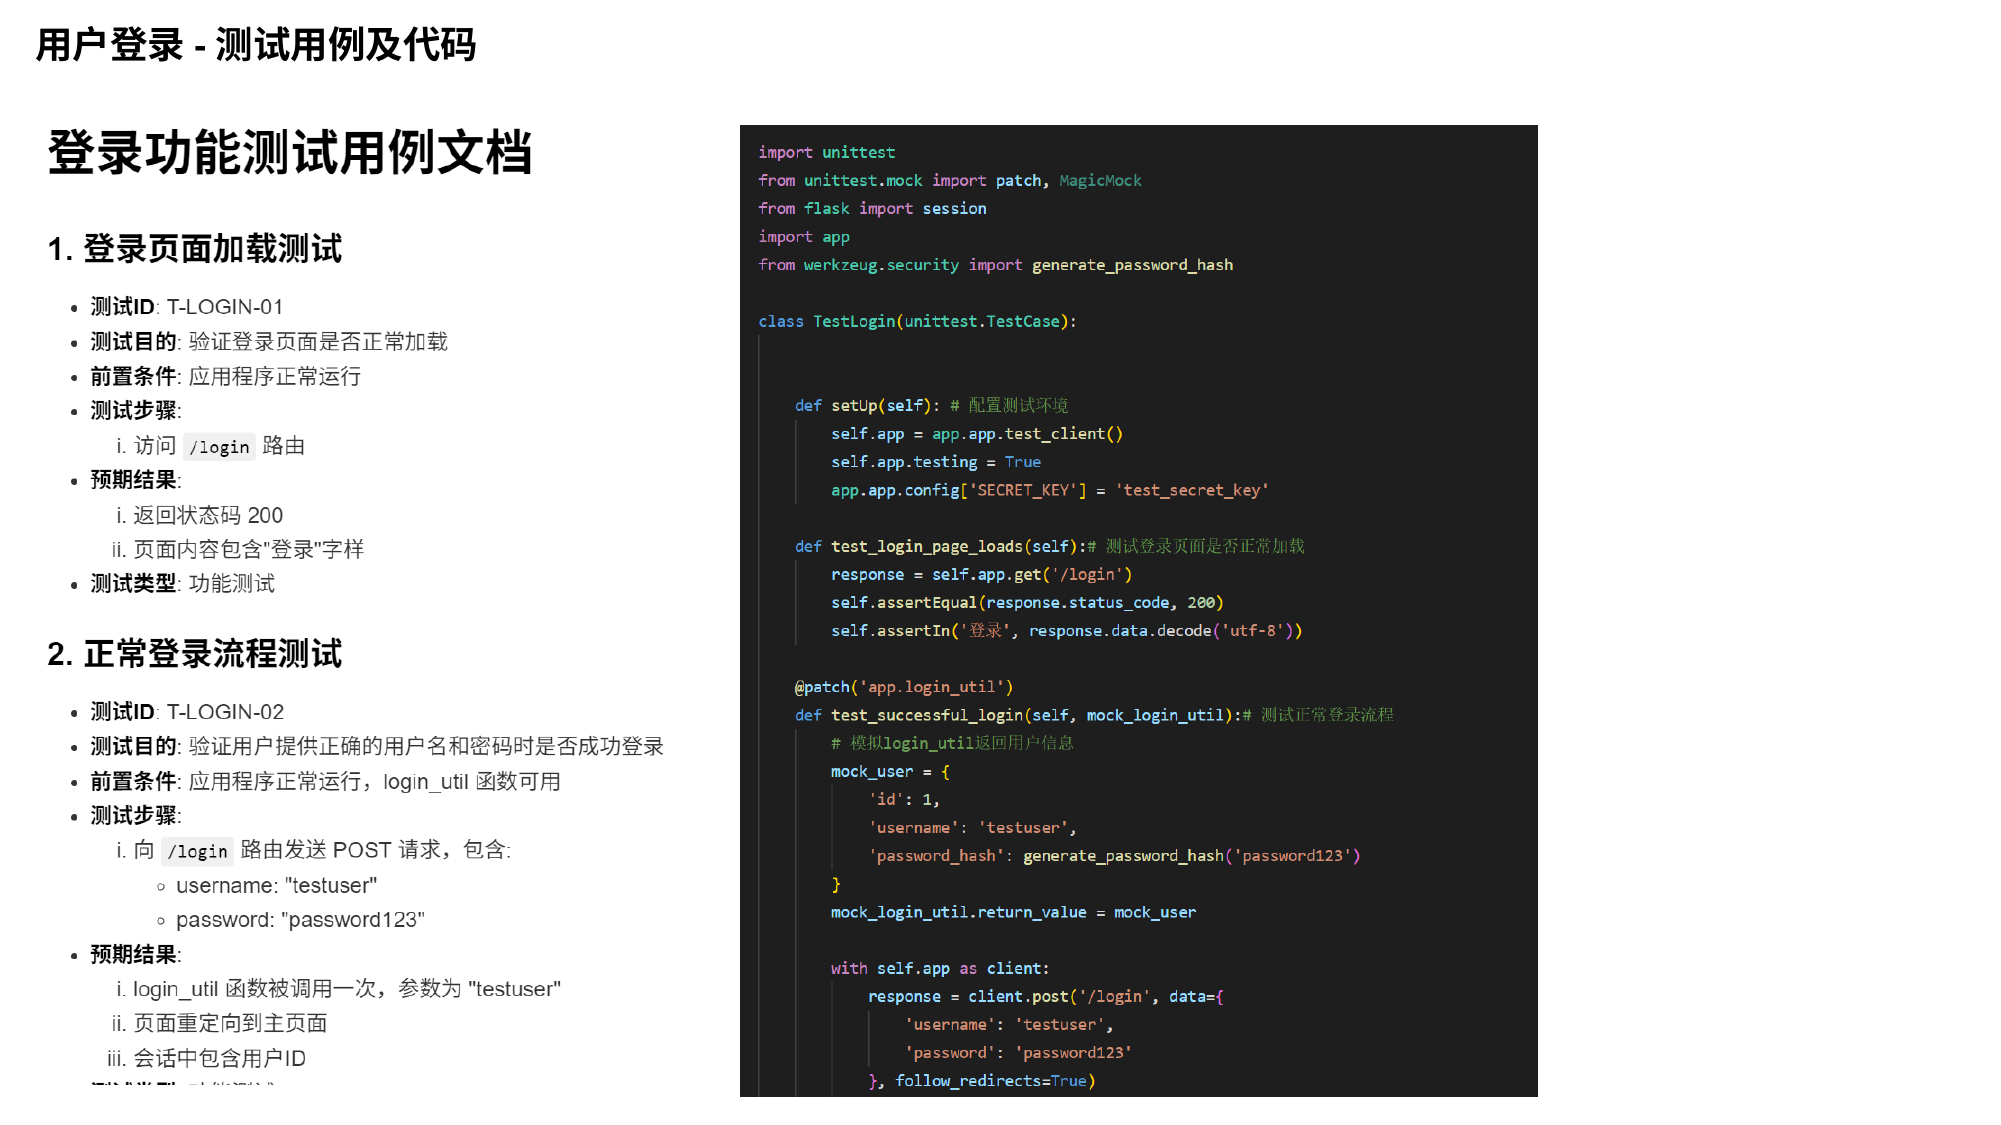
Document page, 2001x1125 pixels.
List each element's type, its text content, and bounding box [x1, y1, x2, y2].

text_box 用户登录-测试用例及代码 [20, 13, 1021, 74]
picture [30, 73, 1539, 1097]
